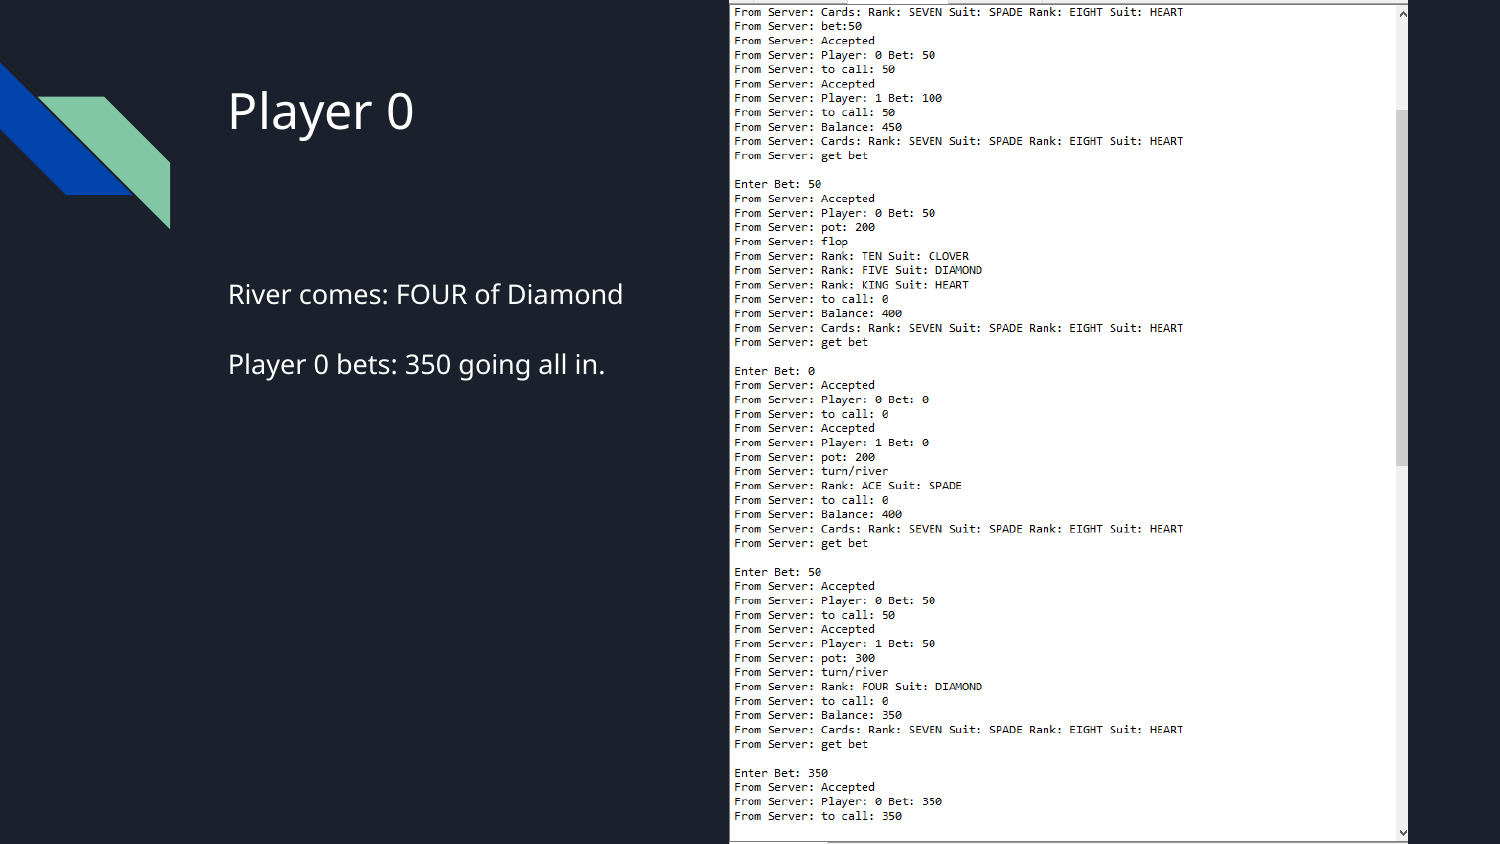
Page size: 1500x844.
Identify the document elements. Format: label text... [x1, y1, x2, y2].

title Player 0 [212, 64, 724, 215]
picture [729, 0, 1408, 844]
list River comes: FOUR of Diamond Player 0 bets: 350 going all in. [212, 257, 724, 735]
